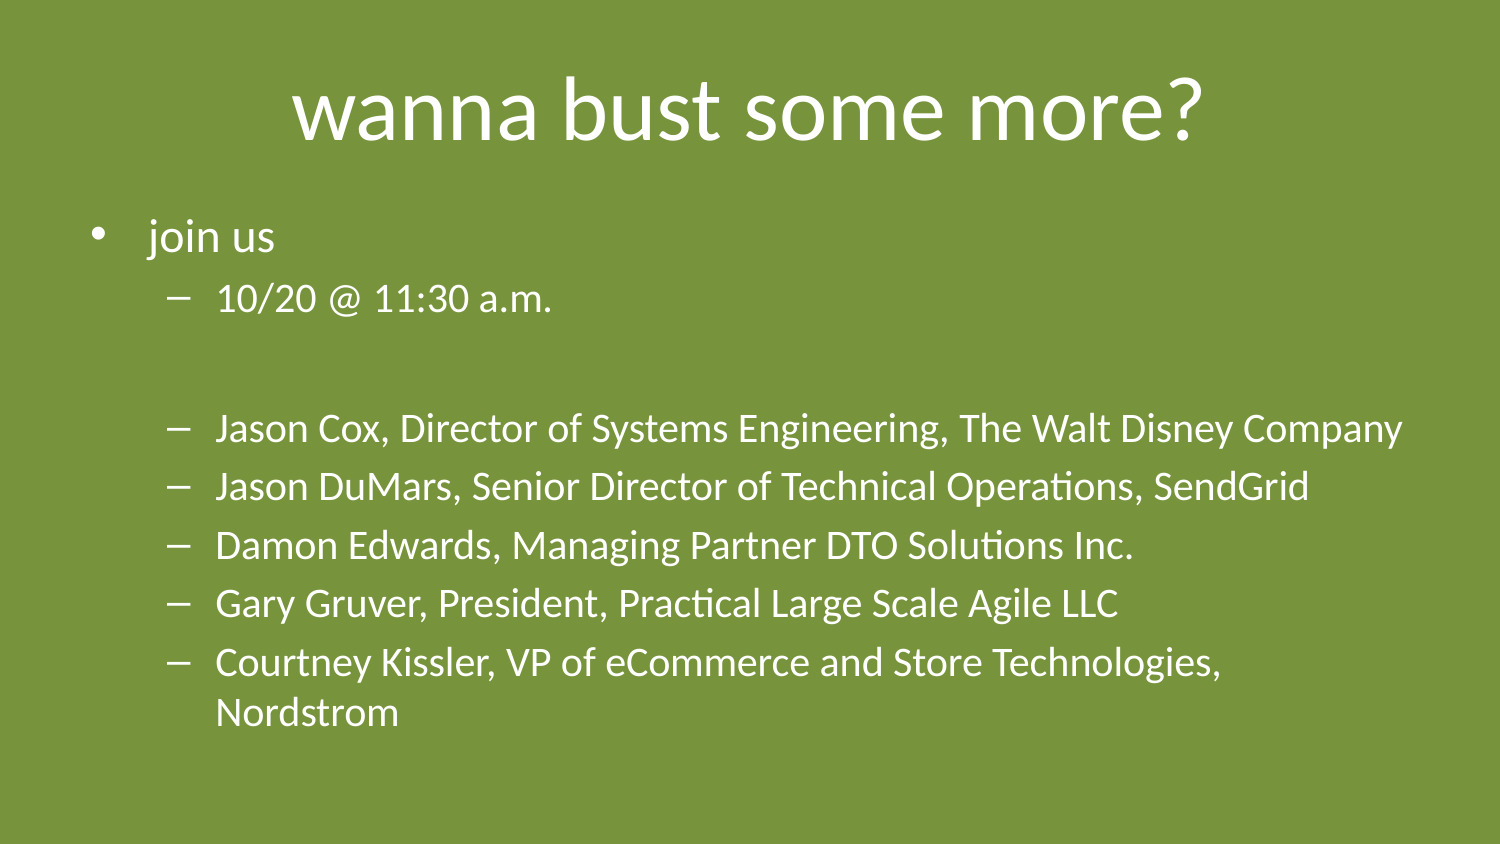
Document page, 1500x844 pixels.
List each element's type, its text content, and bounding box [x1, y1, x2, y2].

list join us 10/20 @ 11:30 a.m. Jason Cox, Director of Systems Engineering, The Walt Disney Company Jason DuMars, Senior Director of Technical Operations, SendGrid Damon Edwards, Managing Partner DTO Solutions Inc. Gary Gruver, President, Practical Large Scale Agile LLC Courtney Kissler, VP of eCommerce and Store Technologies, Nordstrom [75, 196, 1425, 754]
title wanna bust some more? [75, 33, 1425, 175]
